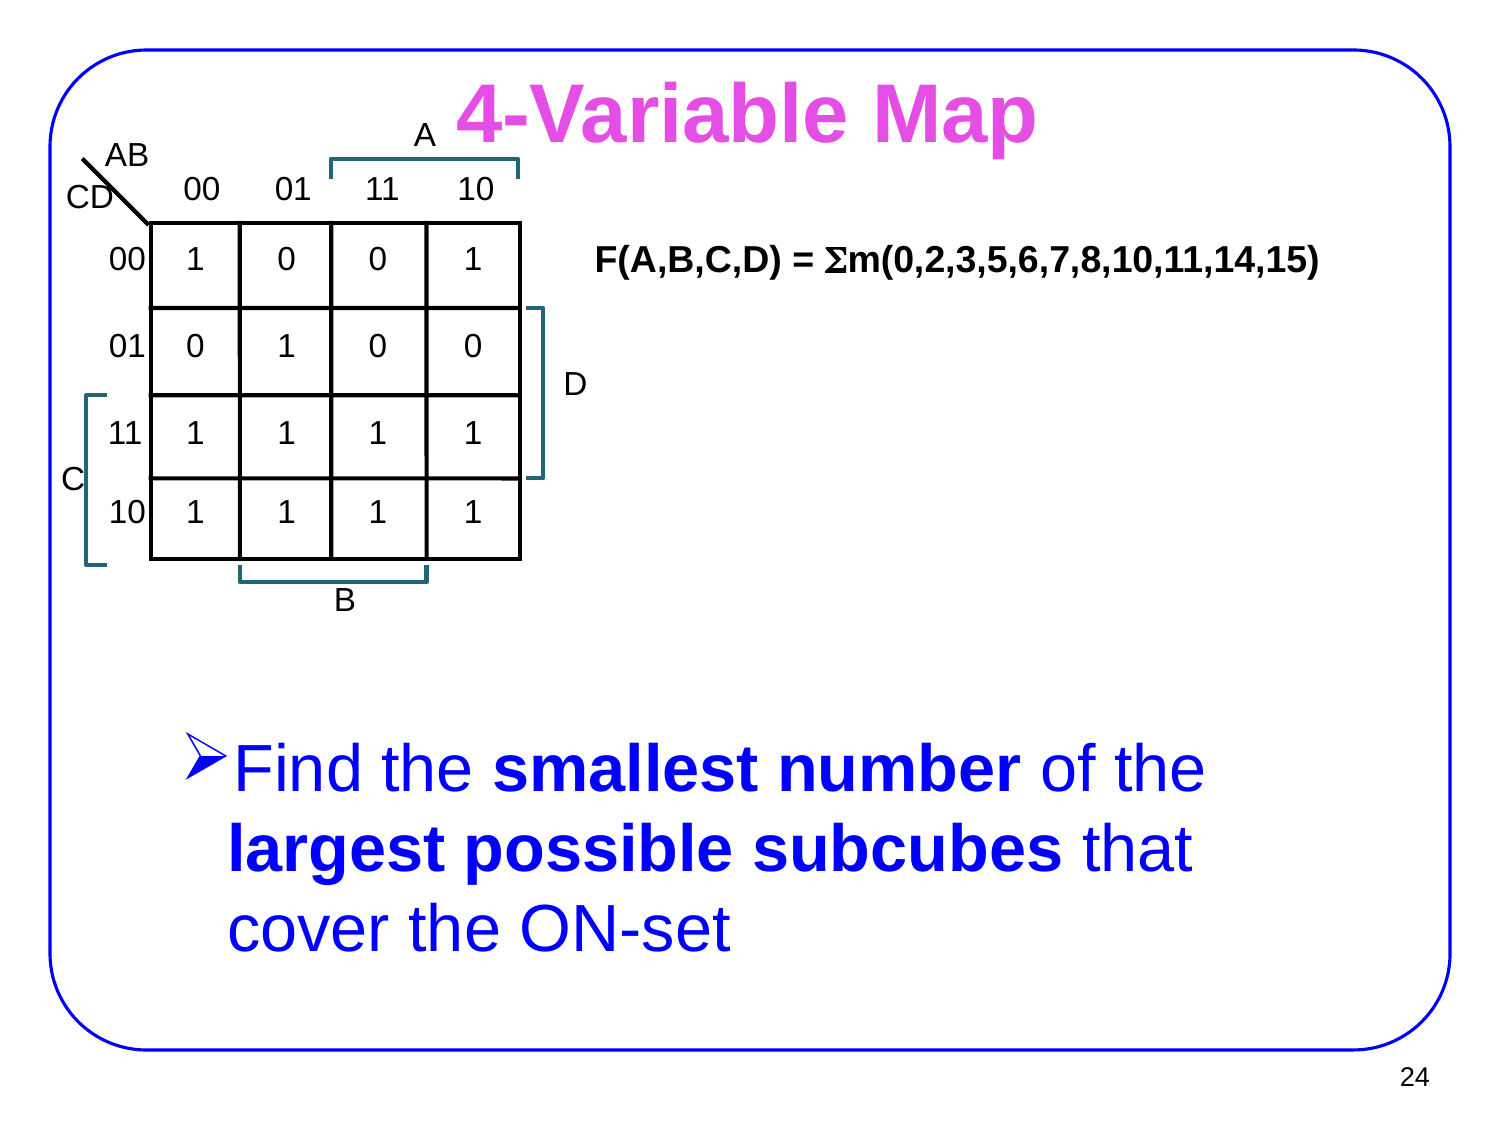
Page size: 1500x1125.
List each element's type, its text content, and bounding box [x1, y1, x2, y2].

slide_number 24 [1351, 1047, 1444, 1104]
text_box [52, 112, 606, 662]
list Find the smallest number of the largest possible subcubes that cover the ON-set [88, 716, 1364, 1047]
text_box F(A,B,C,D) = Sm(0,2,3,5,6,7,8,10,11,14,15) [609, 237, 1331, 361]
title 4-Variable Map [442, 54, 1053, 237]
